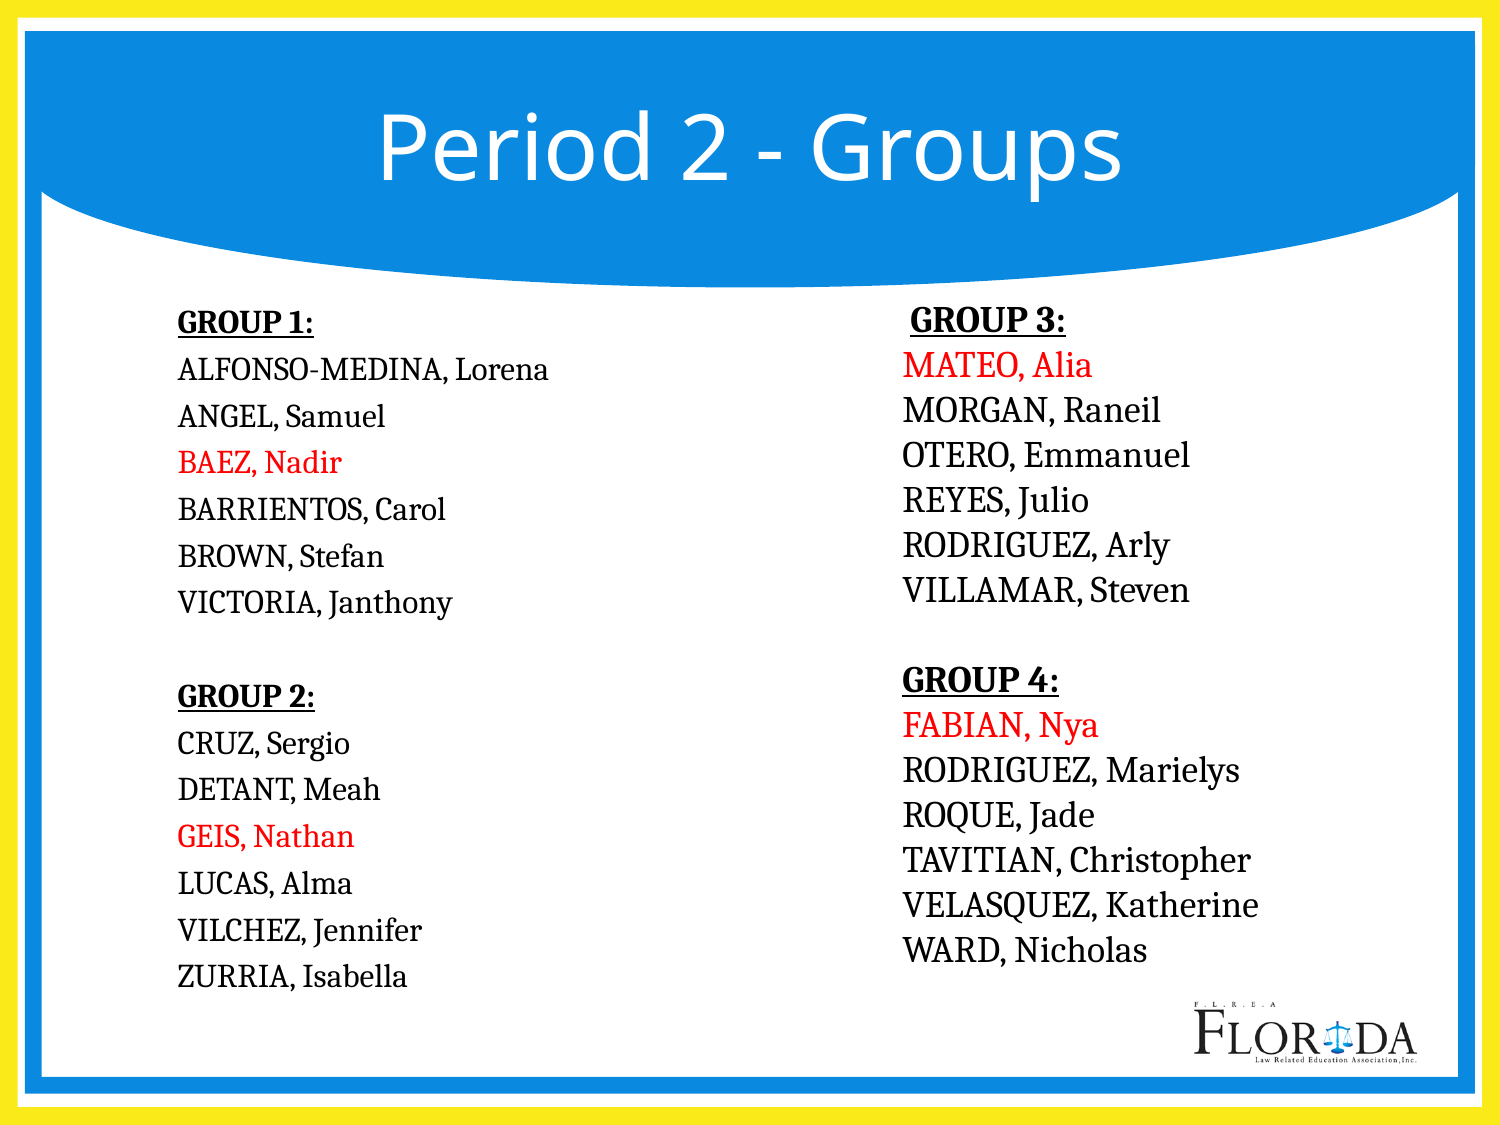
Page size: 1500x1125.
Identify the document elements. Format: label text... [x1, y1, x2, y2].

list GROUP 1: ALFONSO-MEDINA, Lorena ANGEL, Samuel BAEZ, Nadir BARRIENTOS, Carol BROWN, Stefan VICTORIA, Janthony GROUP 2: CRUZ, Sergio DETANT, Meah GEIS, Nathan LUCAS, Alma VILCHEZ, Jennifer ZURRIA, Isabella [162, 292, 725, 1006]
picture [1175, 987, 1448, 1068]
text_box GROUP 3: MATEO, Alia MORGAN, Raneil OTERO, Emmanuel REYES, Julio RODRIGUEZ, Arly VILLAMAR, Steven GROUP 4: FABIAN, Nya RODRIGUEZ, Marielys ROQUE, Jade TAVITIAN, Christopher VELASQUEZ, Katherine WARD, Nicholas [887, 287, 1313, 978]
title Period 2 - Groups [75, 50, 1425, 238]
